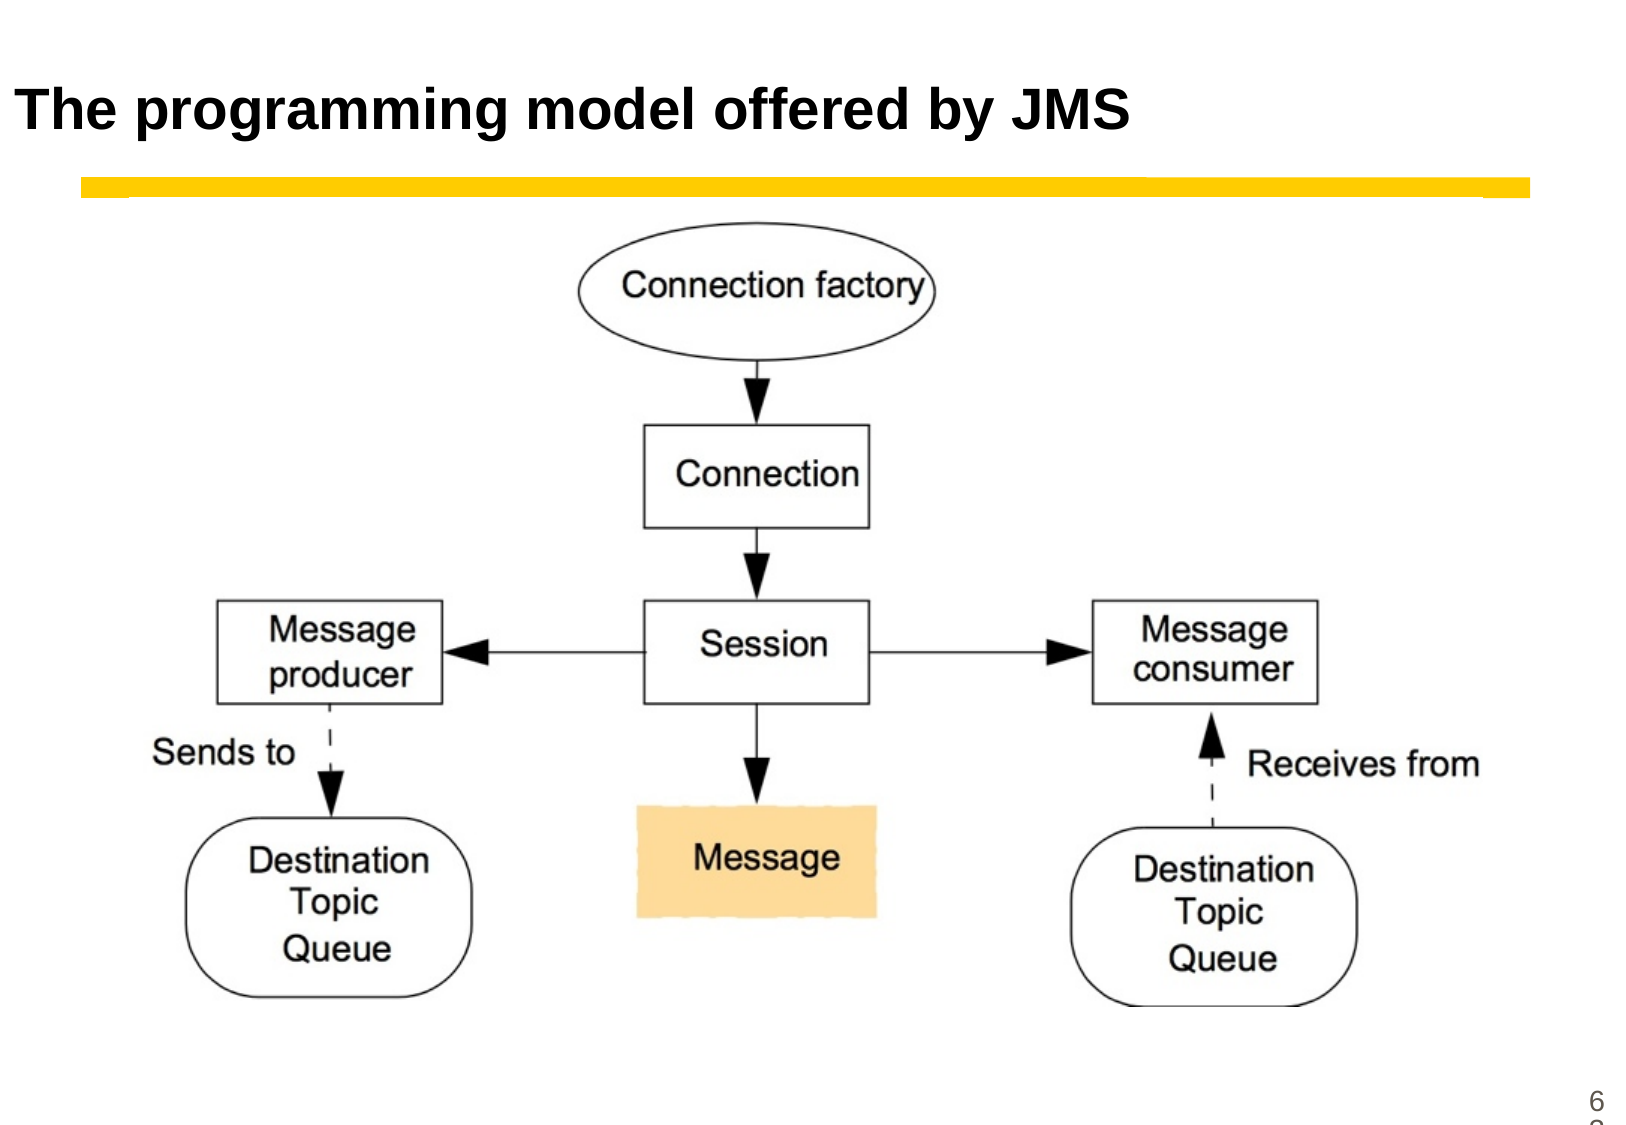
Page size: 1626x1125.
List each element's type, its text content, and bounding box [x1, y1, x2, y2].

picture [128, 197, 1483, 1007]
slide_number 63 [1573, 1074, 1625, 1125]
title The programming model offered by JMS [0, 0, 1625, 151]
